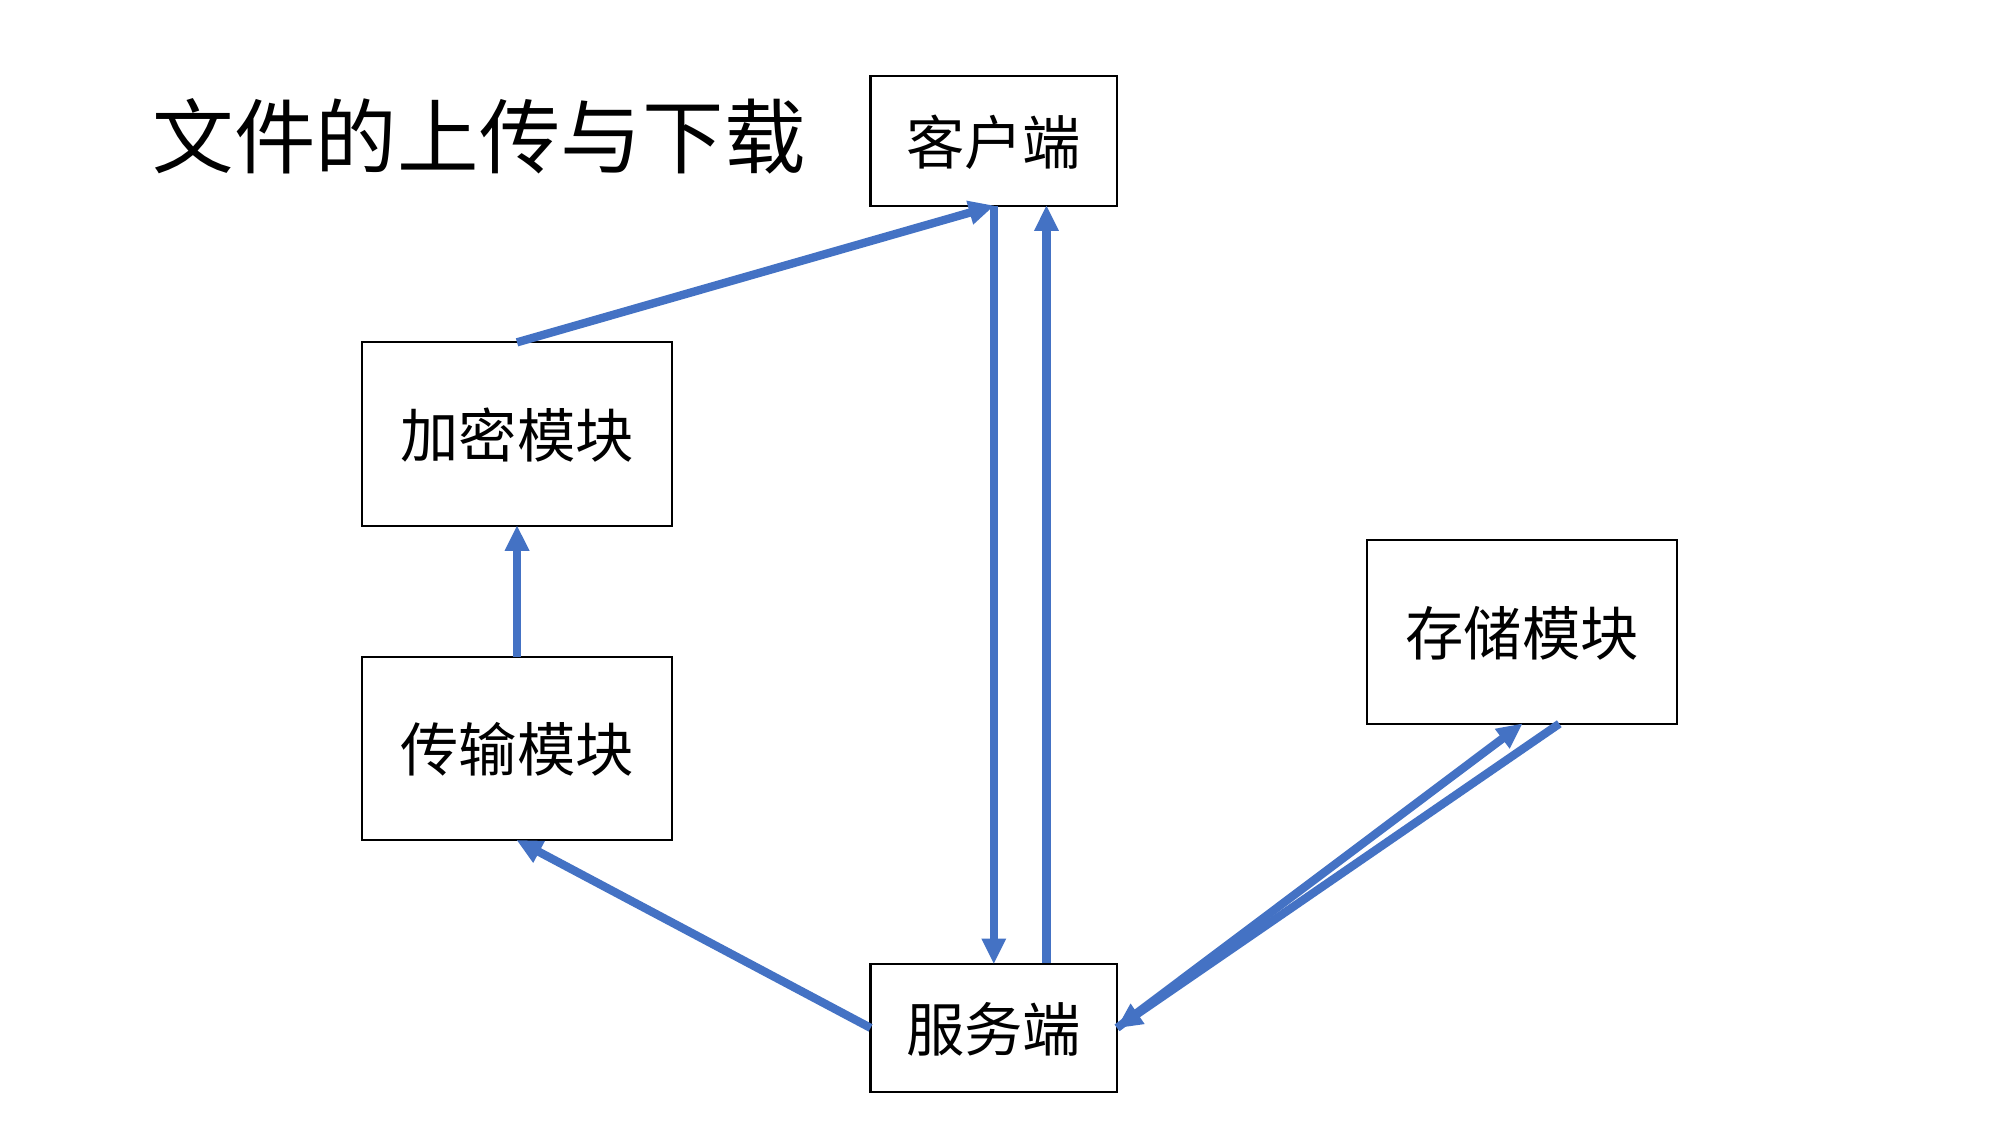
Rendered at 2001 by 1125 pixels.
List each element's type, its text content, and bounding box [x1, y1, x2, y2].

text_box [516, 840, 871, 1028]
text_box 存储模块 [1366, 539, 1678, 725]
text_box 服务端 [869, 963, 1118, 1093]
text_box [1117, 723, 1560, 1028]
text_box 加密模块 [361, 341, 673, 527]
text_box 客户端 [869, 75, 1118, 207]
text_box 传输模块 [361, 656, 673, 841]
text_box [517, 205, 994, 343]
title 文件的上传与下载 [137, 59, 853, 321]
